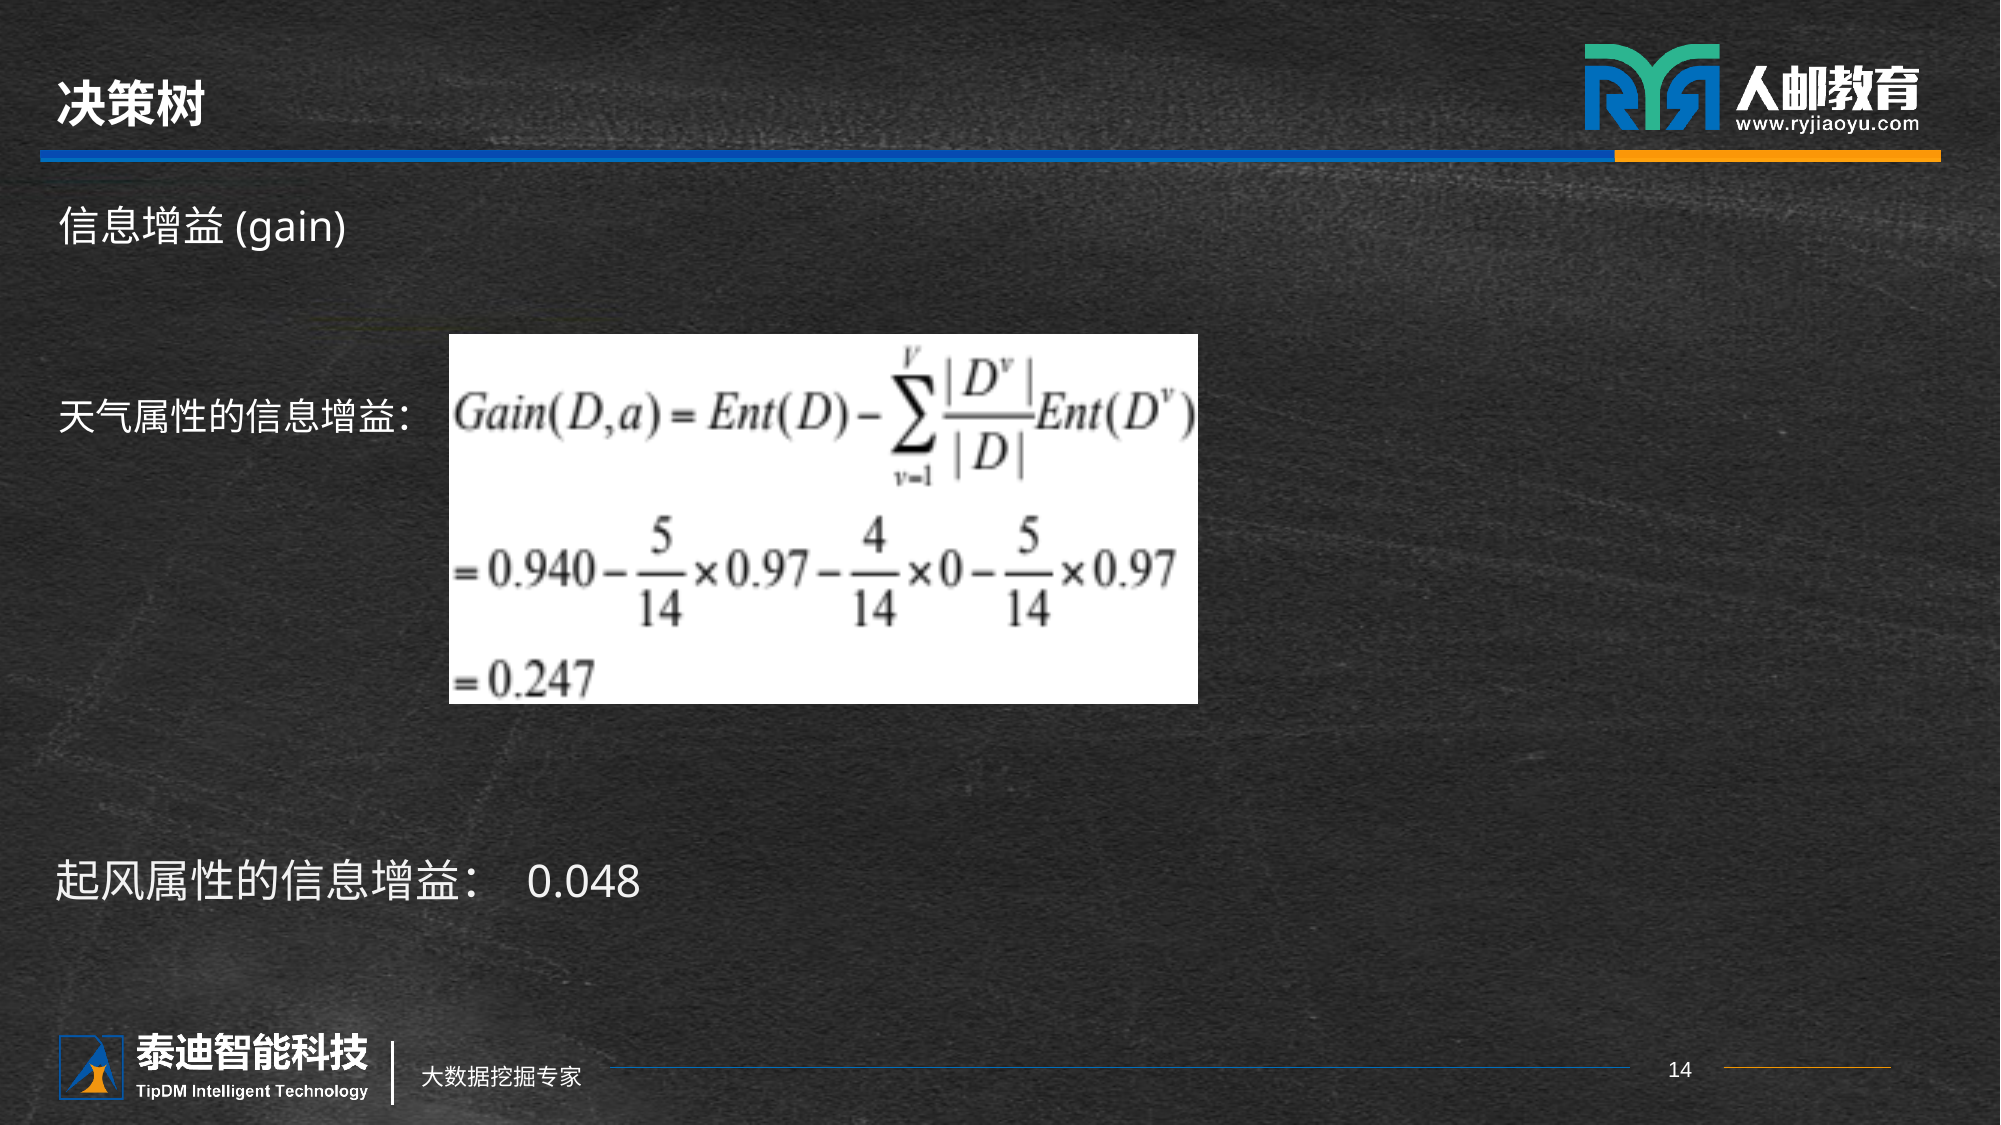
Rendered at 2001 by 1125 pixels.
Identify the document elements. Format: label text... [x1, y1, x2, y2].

picture [0, 0, 2000, 1125]
list 天气属性的信息增益： [43, 363, 443, 480]
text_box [448, 333, 1199, 705]
title 决策树 [41, 58, 1842, 146]
text_box 起风属性的信息增益： 0.048 [41, 818, 824, 935]
list 信息增益(gain) [43, 190, 1684, 261]
